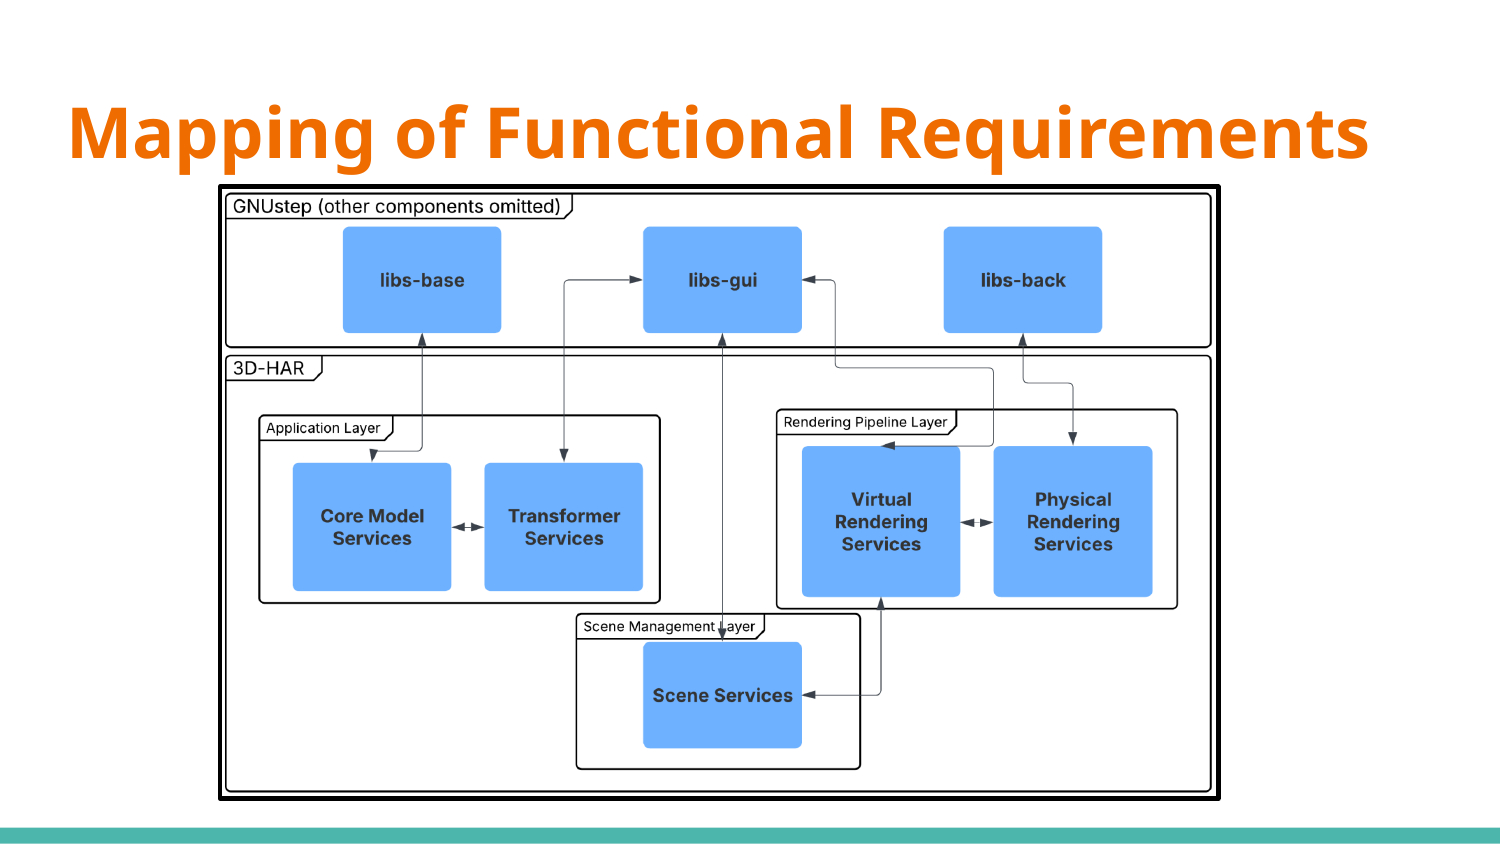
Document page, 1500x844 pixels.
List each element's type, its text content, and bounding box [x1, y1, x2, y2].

title Mapping of Functional Requirements [51, 72, 1449, 189]
picture [222, 188, 1217, 797]
